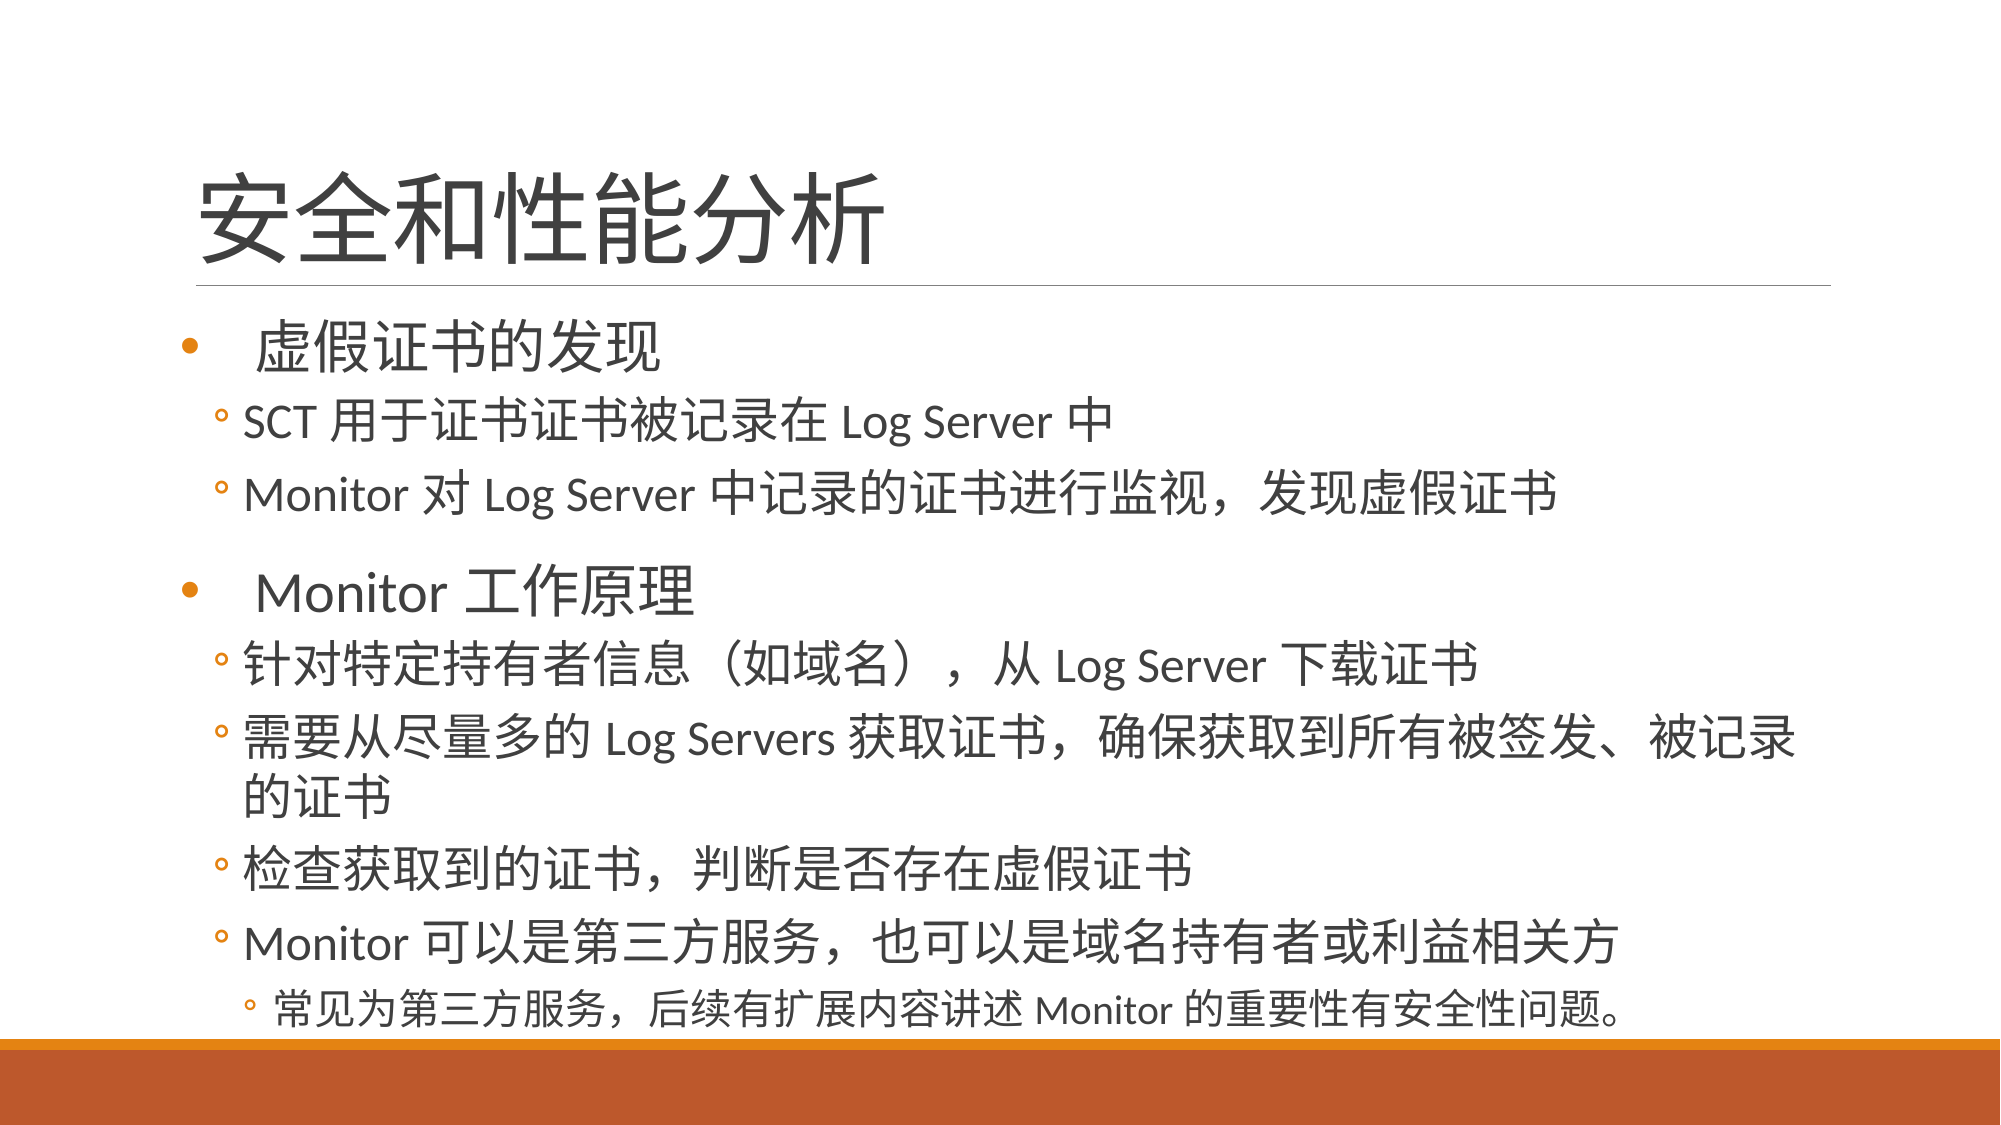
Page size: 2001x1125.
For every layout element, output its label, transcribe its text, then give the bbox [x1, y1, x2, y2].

title 安全和性能分析 [179, 46, 1831, 286]
list 虚假证书的发现 SCT用于证书证书被记录在Log Server中 Monitor对Log Server中记录的证书进行监视，发现虚假证书 Monitor工作原理 针对特定持有者信息（如域名），从Log Server下载证书 需要从尽量多的Log Servers获取证书，确保获取到所有被签发、被记录的证书 检查获取到的证书，判断是否存在虚假证书 Monitor可以是第三方服务，也可以是域名持有者或利益相关方 常见为第三方服务，后续有扩展内容讲述Monitor的重要性有安全性问题。 [179, 302, 1831, 1046]
